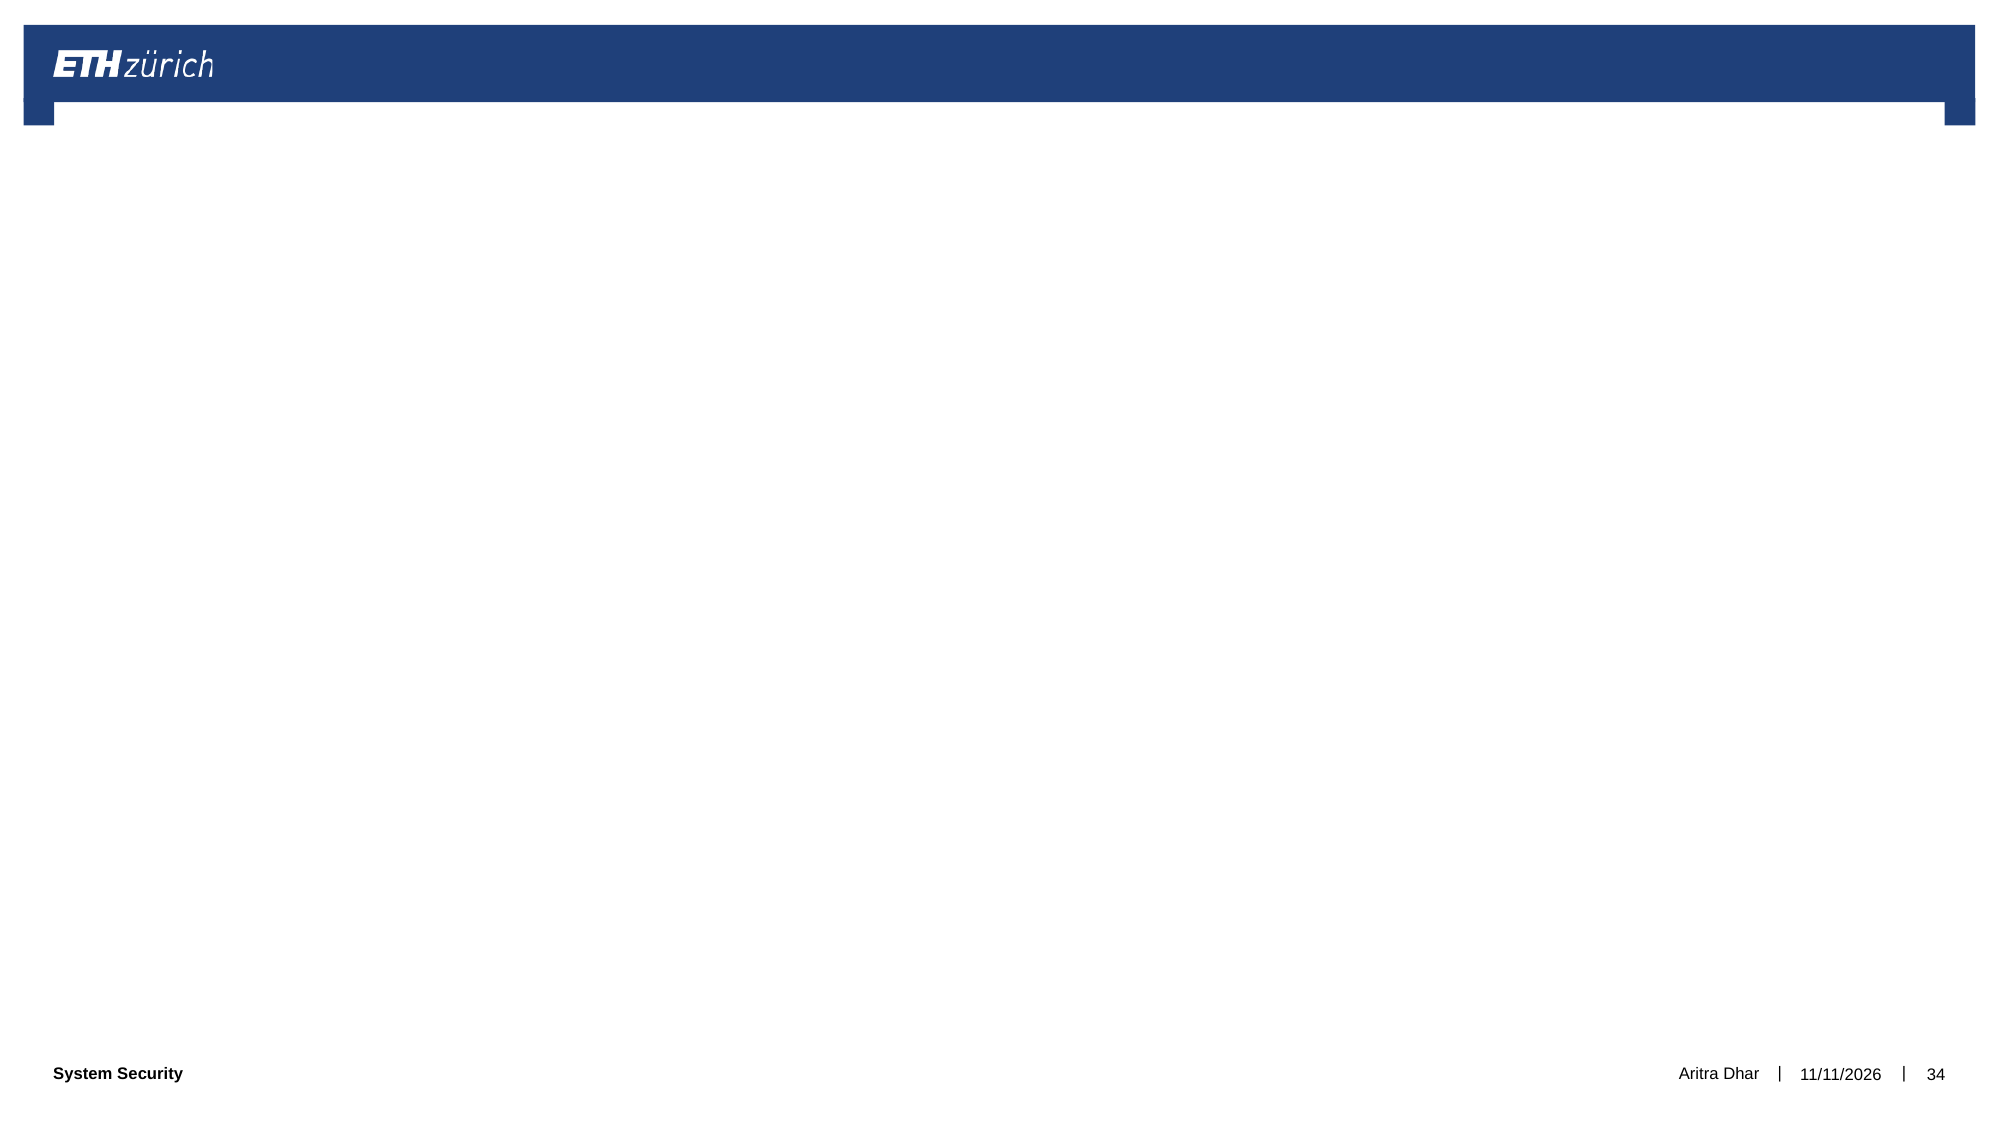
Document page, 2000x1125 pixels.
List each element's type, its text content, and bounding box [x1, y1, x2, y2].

slide_number 34 [1906, 1034, 1966, 1112]
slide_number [1790, 1034, 1892, 1112]
footer Aritra Dhar [999, 1034, 1760, 1111]
